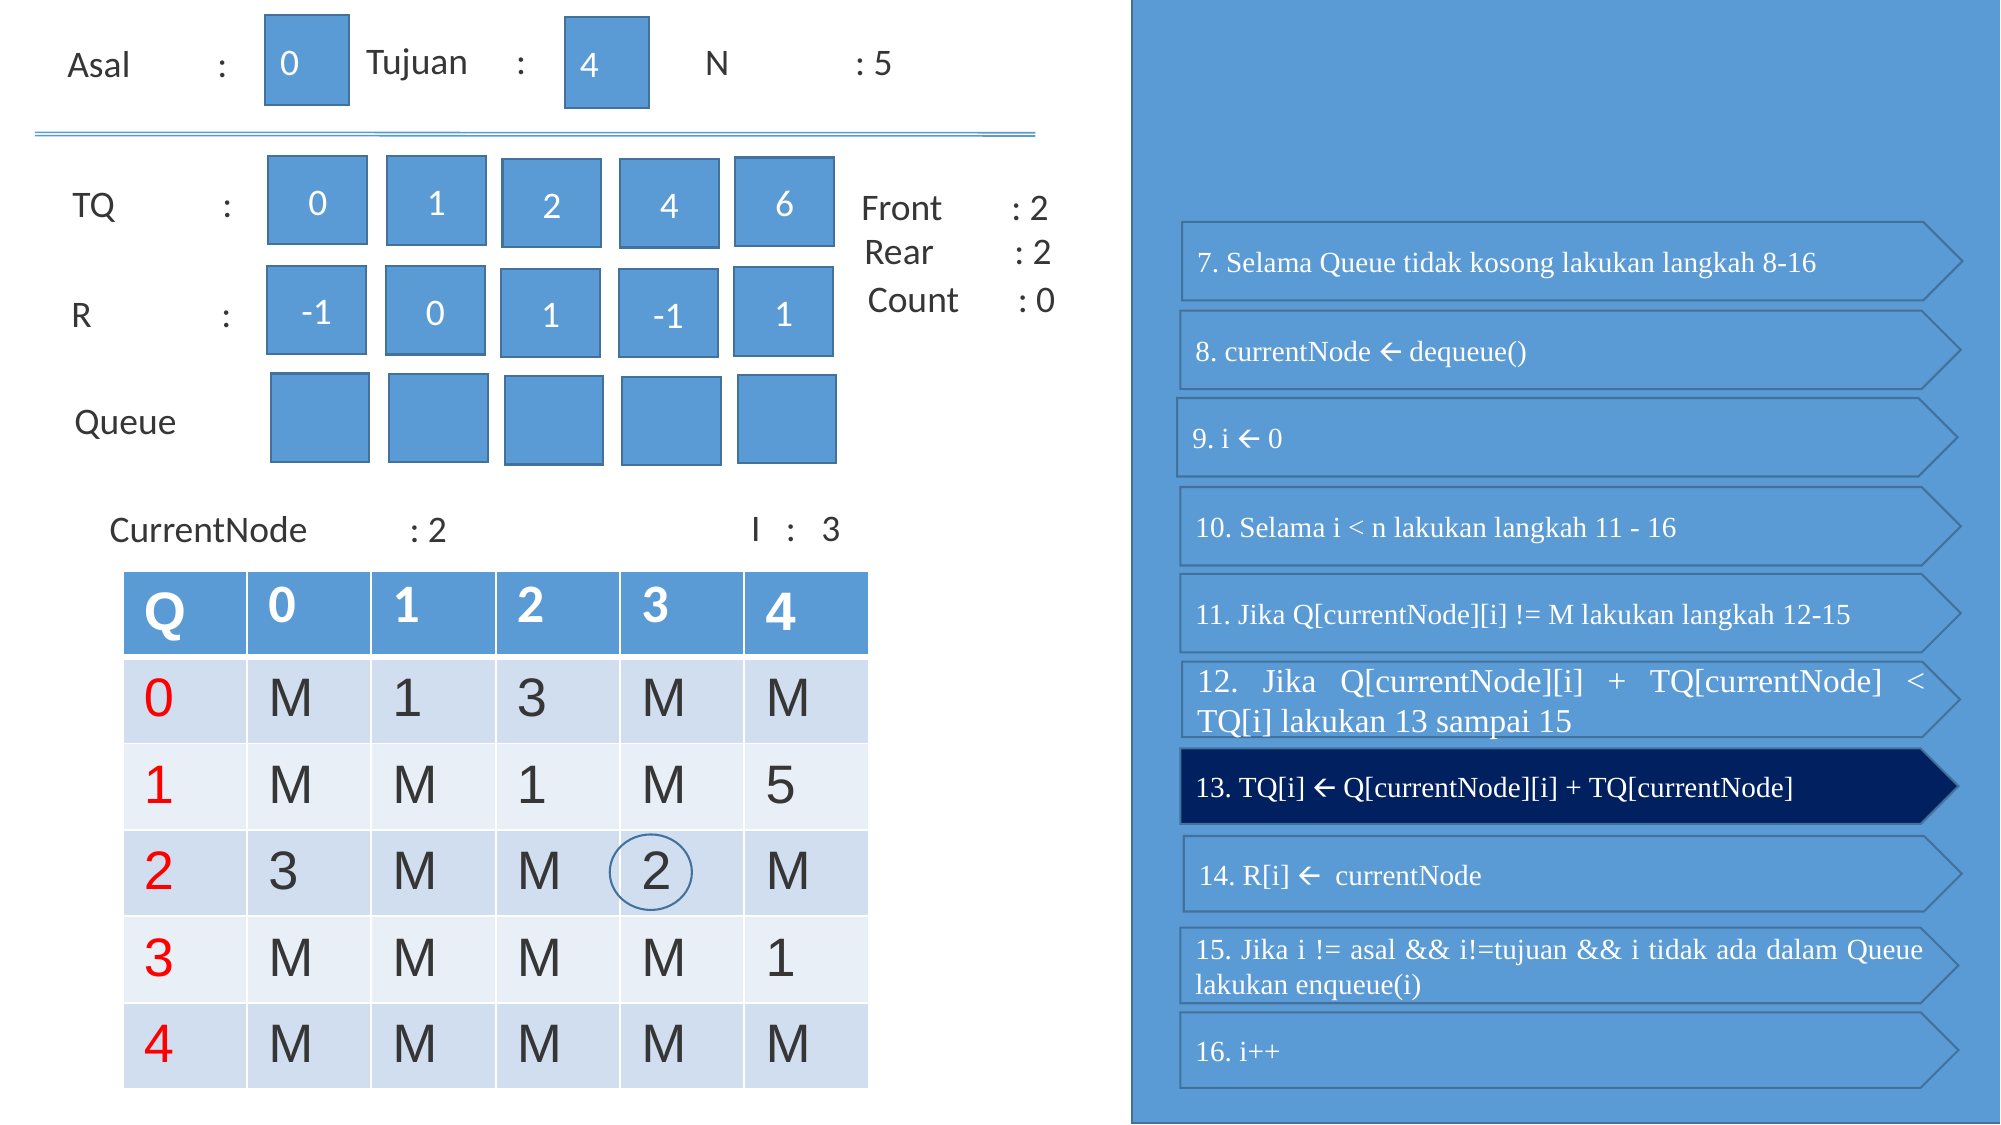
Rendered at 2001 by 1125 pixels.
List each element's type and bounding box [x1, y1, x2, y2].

table_cell [621, 660, 743, 743]
table_cell [124, 1004, 246, 1088]
text_box [501, 268, 601, 357]
table_header [124, 572, 246, 654]
table_cell [745, 744, 868, 829]
table_cell [497, 660, 619, 743]
table_cell [124, 917, 246, 1002]
table_header [497, 572, 619, 654]
table_cell [497, 831, 619, 915]
table_cell [372, 917, 495, 1002]
text_box [389, 373, 488, 463]
table_cell [497, 917, 619, 1002]
text_box [735, 0, 2000, 1123]
table_cell [372, 744, 495, 829]
table_cell [248, 831, 370, 915]
table_cell [497, 1004, 619, 1088]
table_header [248, 572, 370, 654]
table_cell [248, 660, 370, 743]
table_cell [372, 1004, 495, 1088]
text_box [52, 14, 1036, 108]
text_box [94, 497, 496, 558]
table_cell [372, 831, 495, 915]
text_box [59, 373, 370, 462]
text_box [387, 156, 486, 245]
table_cell [745, 660, 868, 743]
table_cell [621, 744, 743, 829]
text_box [619, 159, 719, 248]
table_cell [248, 917, 370, 1002]
table_cell [745, 1004, 868, 1088]
text_box [57, 156, 368, 245]
table_cell [621, 831, 743, 915]
table_header [372, 572, 495, 654]
table_cell [497, 744, 619, 829]
table_cell [248, 1004, 370, 1088]
text_box [385, 266, 485, 355]
table_cell [372, 660, 495, 743]
table_cell [124, 831, 246, 915]
table_cell [745, 917, 868, 1002]
table_cell [248, 744, 370, 829]
table_cell [124, 744, 246, 829]
text_box [622, 376, 721, 465]
text_box [735, 157, 835, 246]
table_header [745, 572, 868, 654]
text_box [609, 834, 692, 910]
text_box [502, 158, 602, 248]
text_box [618, 268, 718, 358]
table_cell [621, 917, 743, 1002]
table_header [621, 572, 743, 654]
table_cell [621, 1004, 743, 1088]
text_box [504, 376, 604, 465]
text_box [734, 267, 833, 356]
text_box [56, 265, 367, 355]
table_cell [124, 660, 246, 743]
table_cell [745, 831, 868, 915]
text_box [737, 374, 837, 464]
